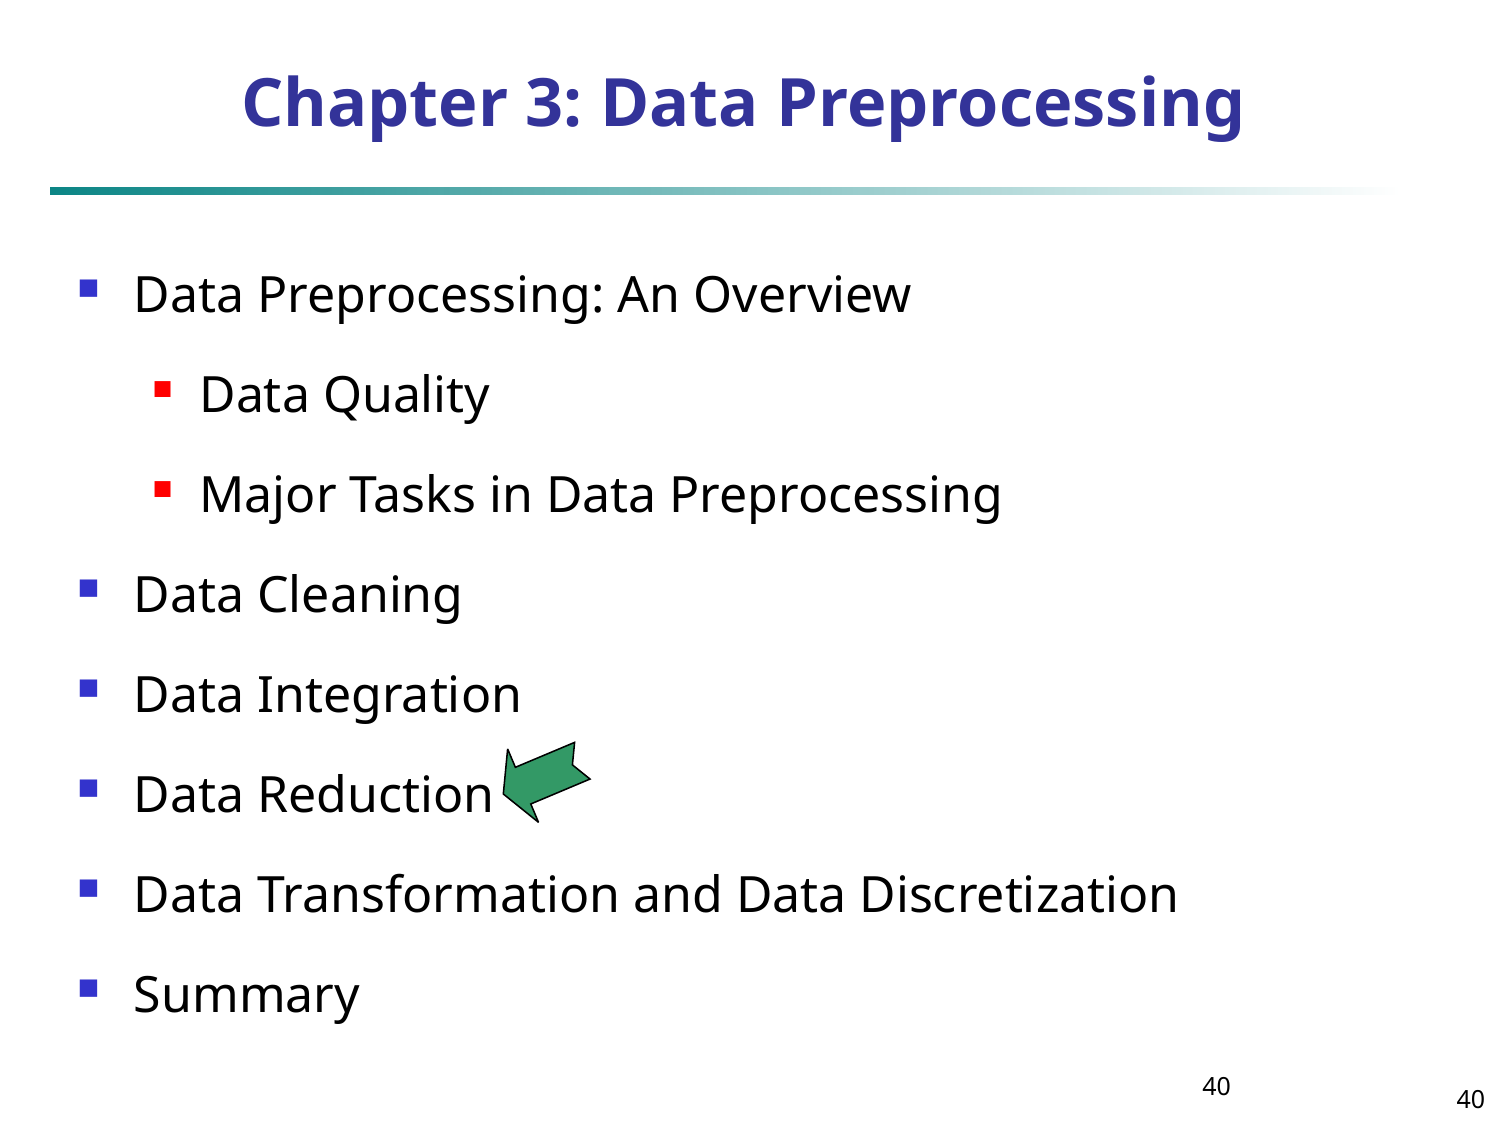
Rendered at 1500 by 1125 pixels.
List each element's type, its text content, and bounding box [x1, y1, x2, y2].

list Data Preprocessing: An Overview Data Quality Major Tasks in Data Preprocessing Data Cleaning Data Integration Data Reduction Data Transformation and Data Discretization Summary [62, 224, 1413, 1063]
text_box 40 [1187, 1062, 1500, 1125]
title Chapter 3: Data Preprocessing [24, 50, 1463, 150]
text_box [503, 742, 591, 823]
